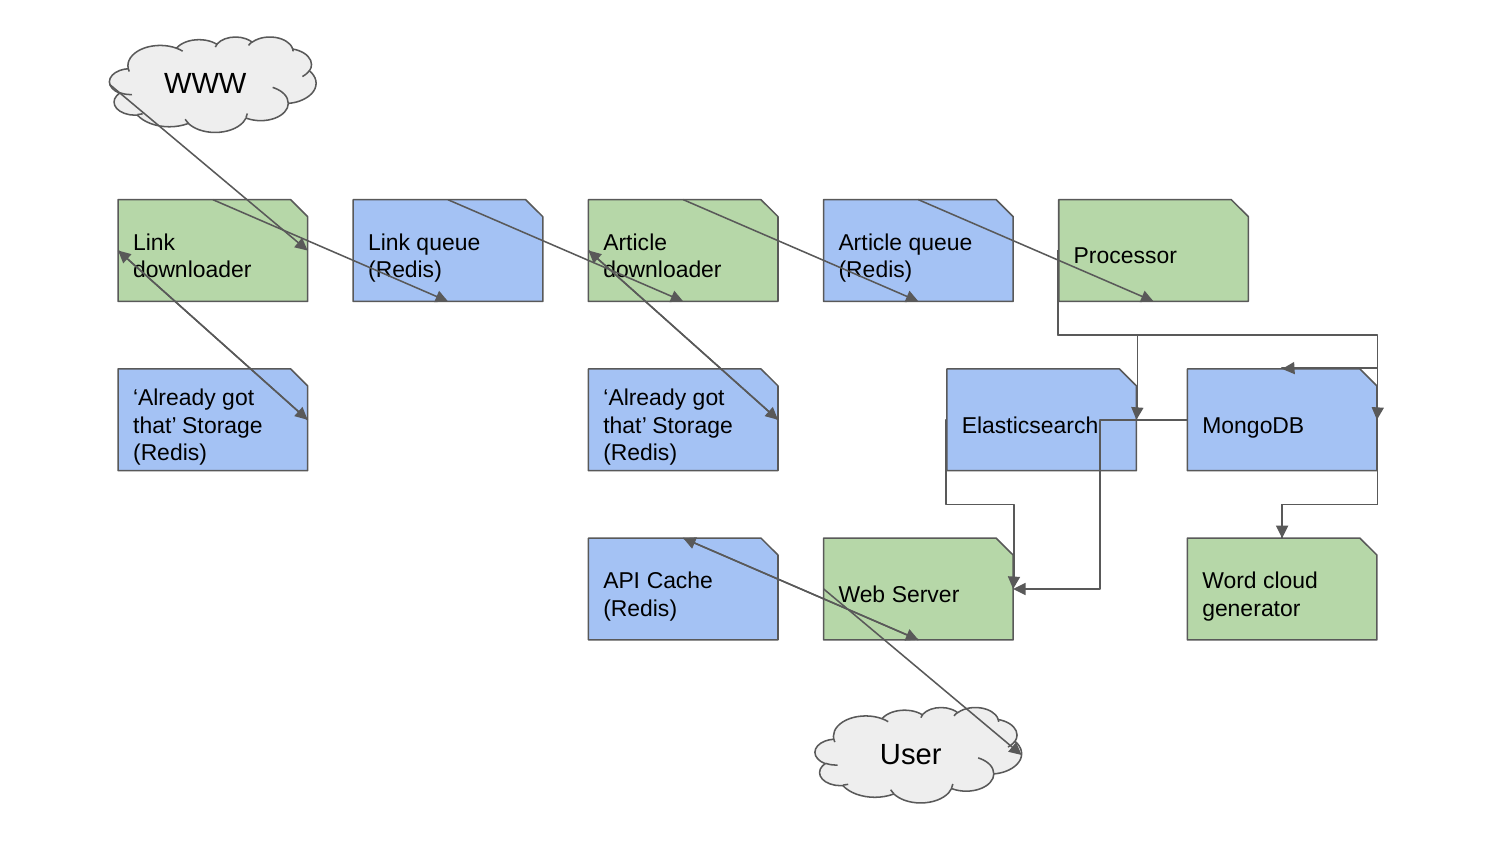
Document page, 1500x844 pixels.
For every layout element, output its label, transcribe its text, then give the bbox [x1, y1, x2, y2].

text_box MongoDB [1187, 368, 1376, 471]
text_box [946, 442, 1015, 567]
text_box Article downloader [588, 199, 778, 302]
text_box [1066, 322, 1135, 687]
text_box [1183, 270, 1252, 400]
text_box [1063, 278, 1132, 323]
text_box Word cloud generator [1187, 538, 1377, 640]
text_box Link downloader [118, 199, 308, 302]
text_box Web Server [823, 538, 1014, 640]
text_box Processor [1058, 199, 1249, 302]
text_box API Cache (Redis) [588, 538, 778, 640]
text_box Link queue (Redis) [353, 199, 543, 302]
text_box Article queue (Redis) [823, 199, 1014, 302]
text_box WWW [109, 37, 317, 133]
text_box ‘Already got that’ Storage (Redis) [118, 368, 308, 471]
text_box User [814, 707, 1022, 803]
text_box Elasticsearch [946, 368, 1061, 471]
text_box ‘Already got that’ Storage (Redis) [588, 368, 778, 471]
